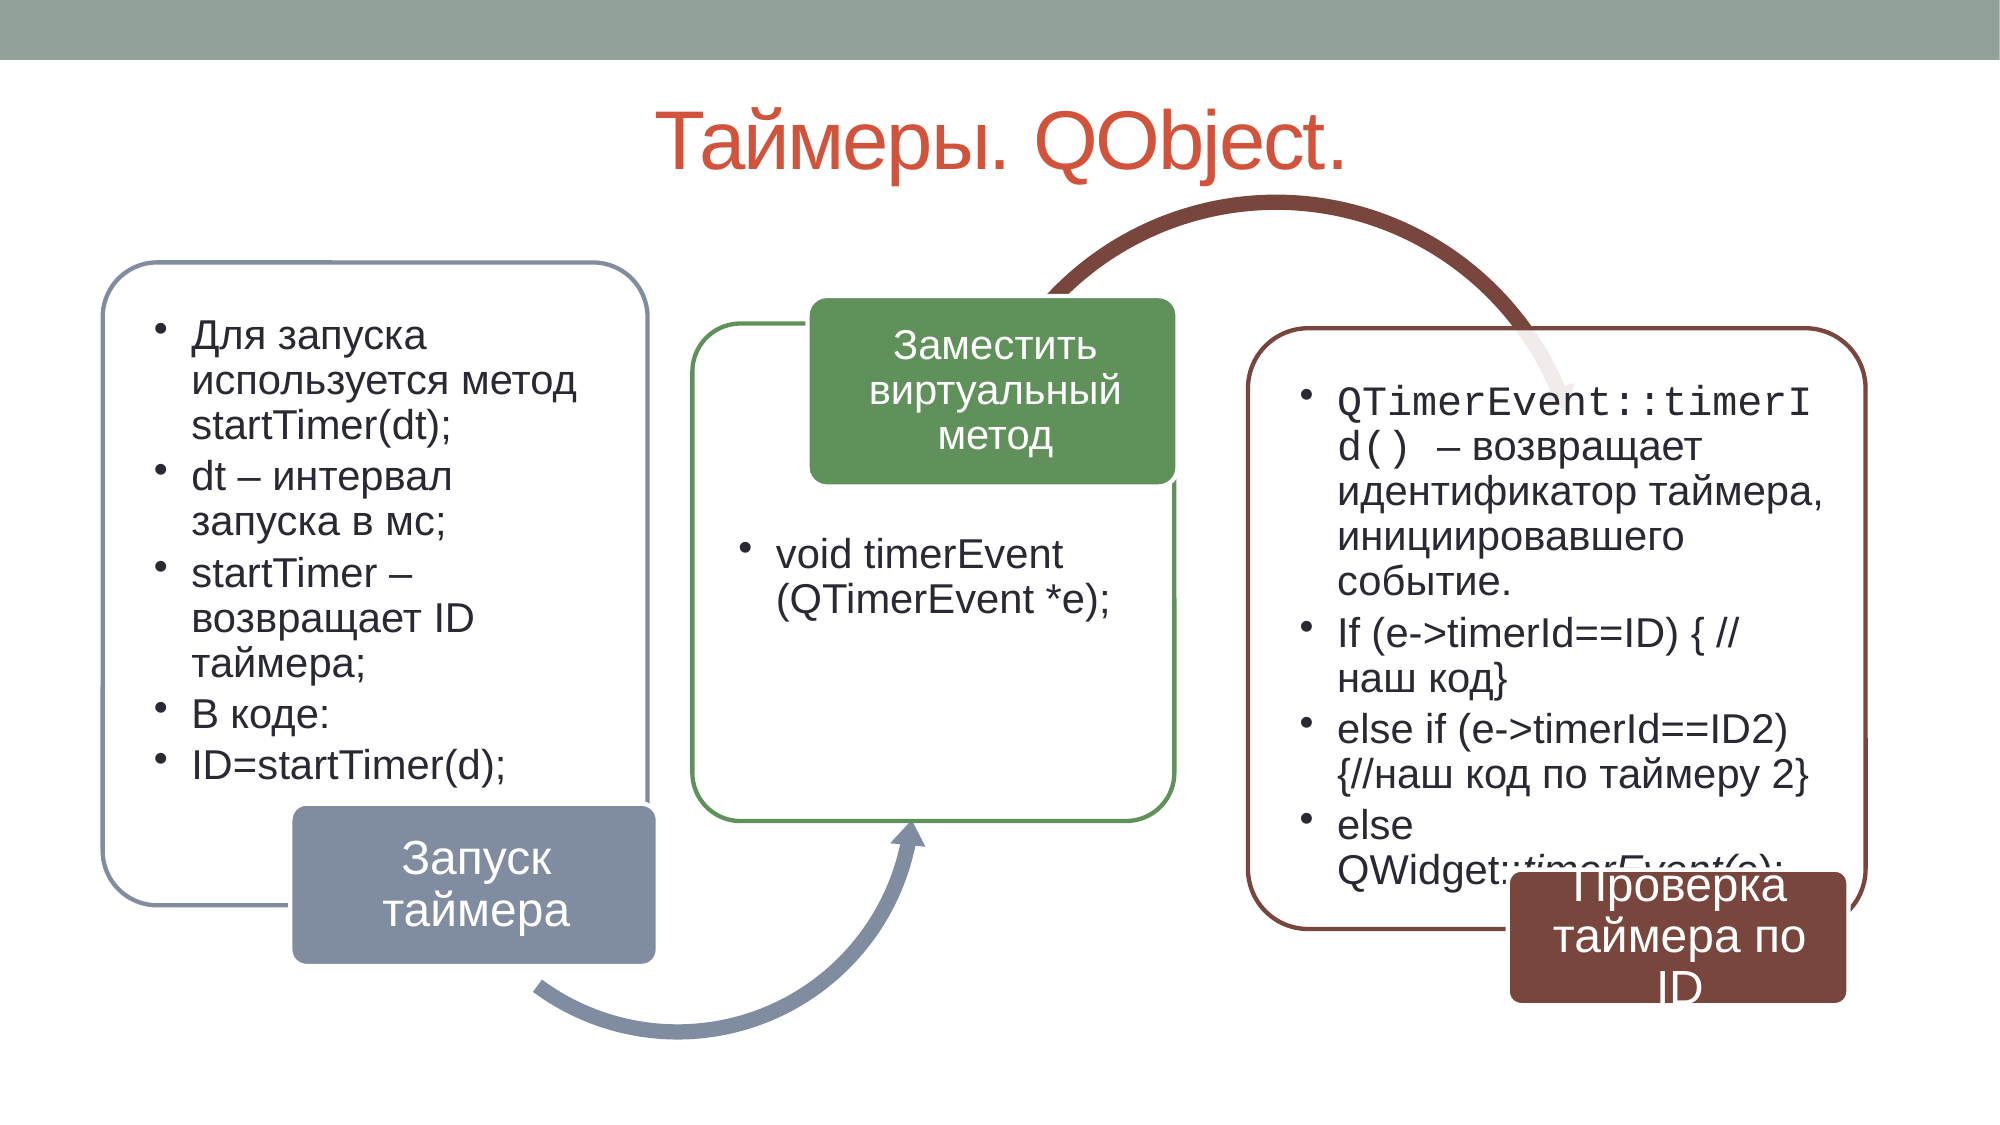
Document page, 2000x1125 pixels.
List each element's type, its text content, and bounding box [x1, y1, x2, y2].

title Таймеры. QObject. [102, 54, 1902, 218]
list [99, 262, 1900, 1063]
